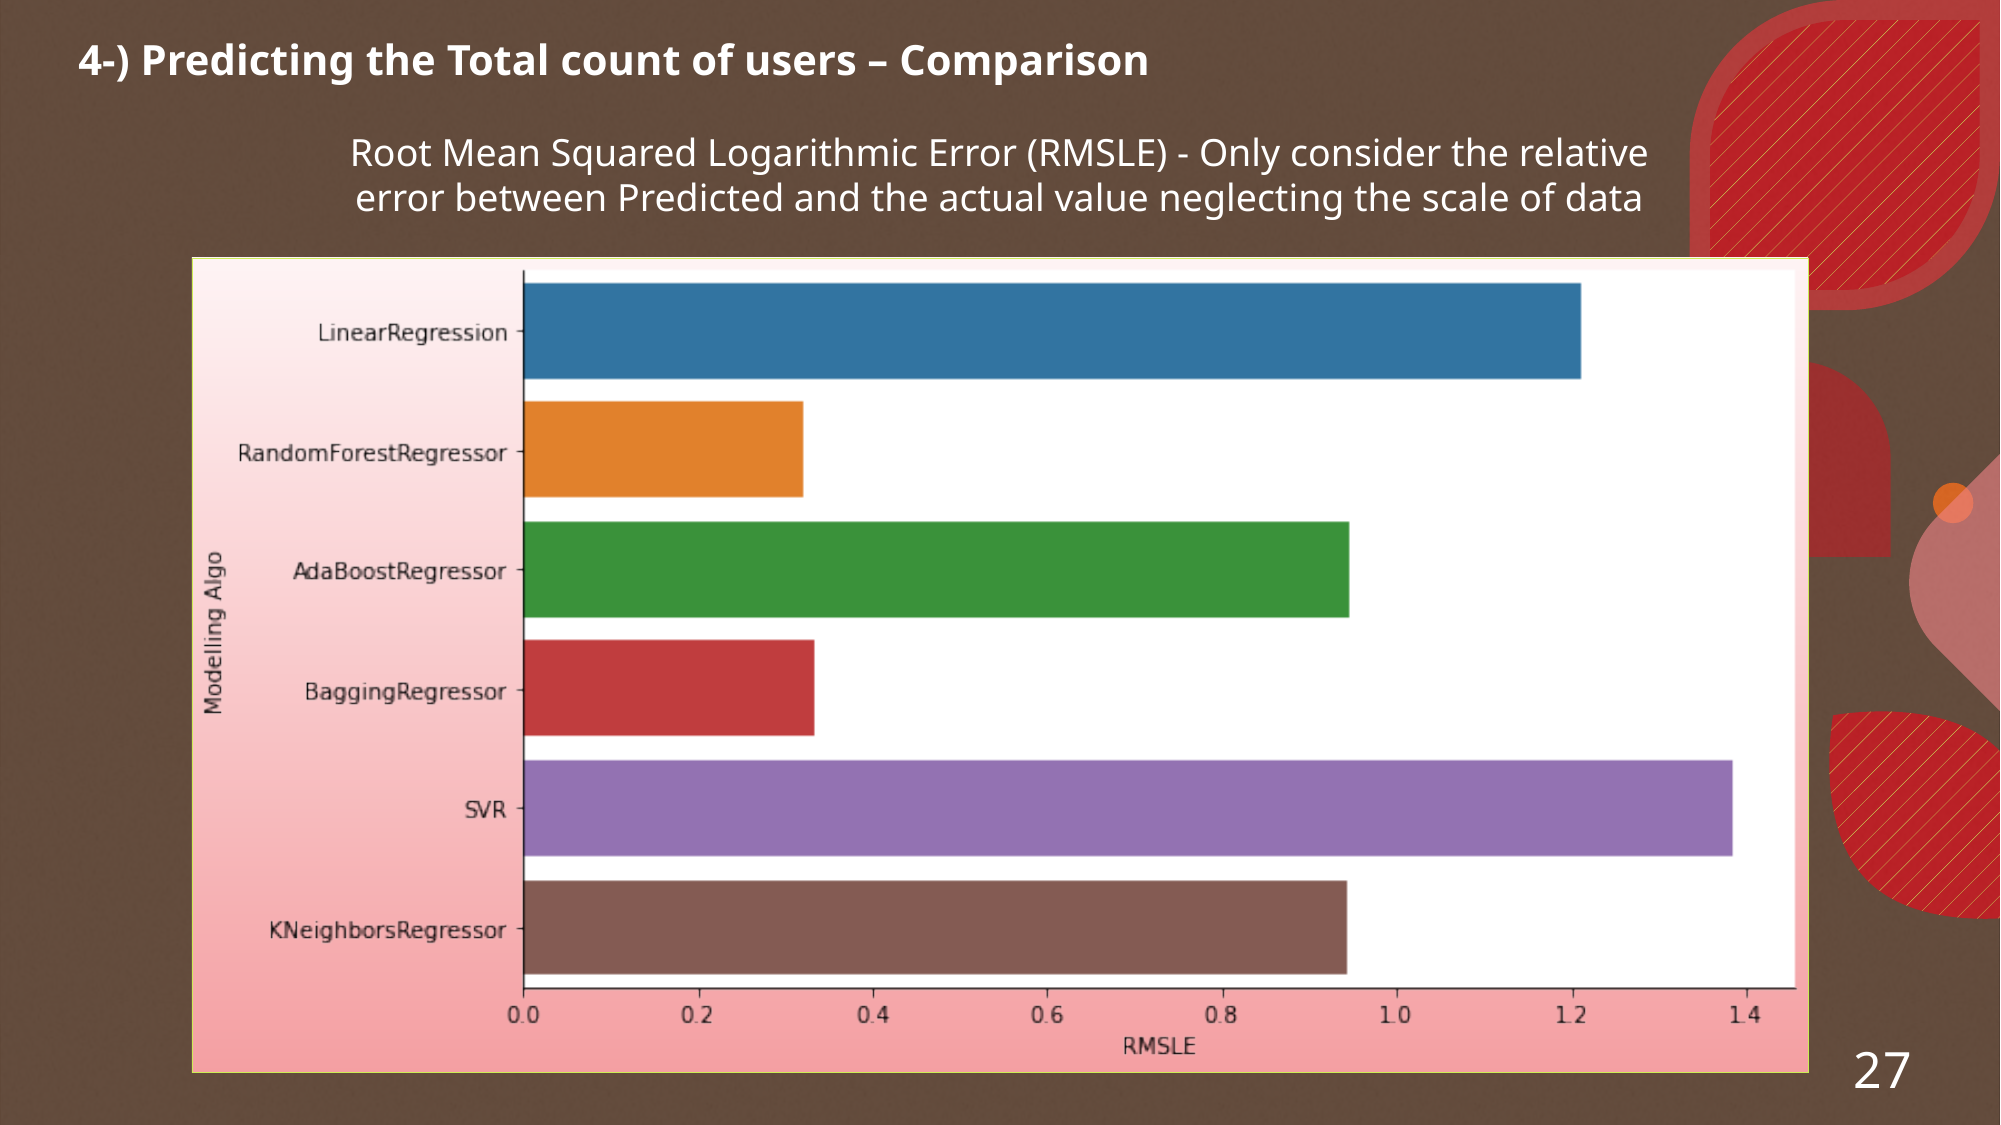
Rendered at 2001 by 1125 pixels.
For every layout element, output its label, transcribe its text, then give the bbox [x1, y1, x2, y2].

picture [191, 257, 1809, 1073]
text_box Root Mean Squared Logarithmic Error (RMSLE) - Only consider the relative error between Predicted and the actual value neglecting the scale of data [333, 121, 1667, 227]
title 4-) Predicting the Total count of users – Comparison [63, 0, 1575, 92]
slide_number 28 [1796, 1042, 1928, 1103]
